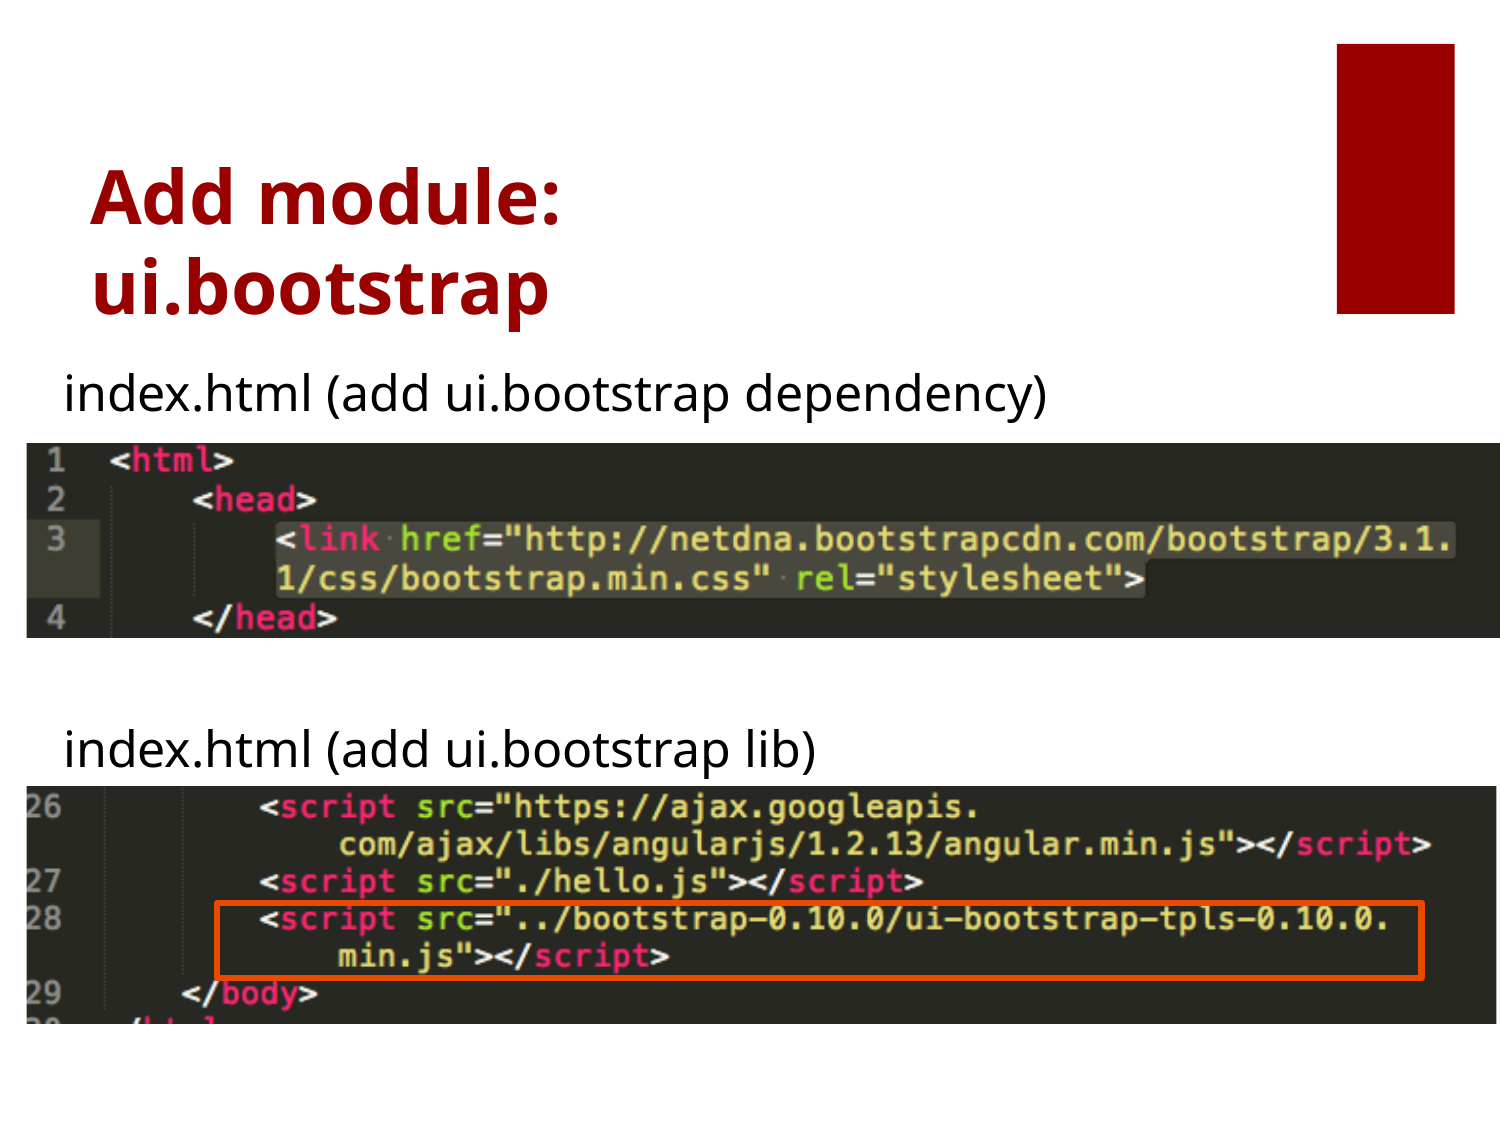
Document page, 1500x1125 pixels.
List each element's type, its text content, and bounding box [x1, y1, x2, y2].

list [25, 443, 1500, 649]
text_box index.html (add ui.bootstrap lib) [48, 710, 1126, 785]
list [25, 785, 1497, 1086]
text_box index.html (add ui.bootstrap dependency) [48, 353, 1126, 429]
title Add module: ui.bootstrap [75, 149, 1288, 338]
